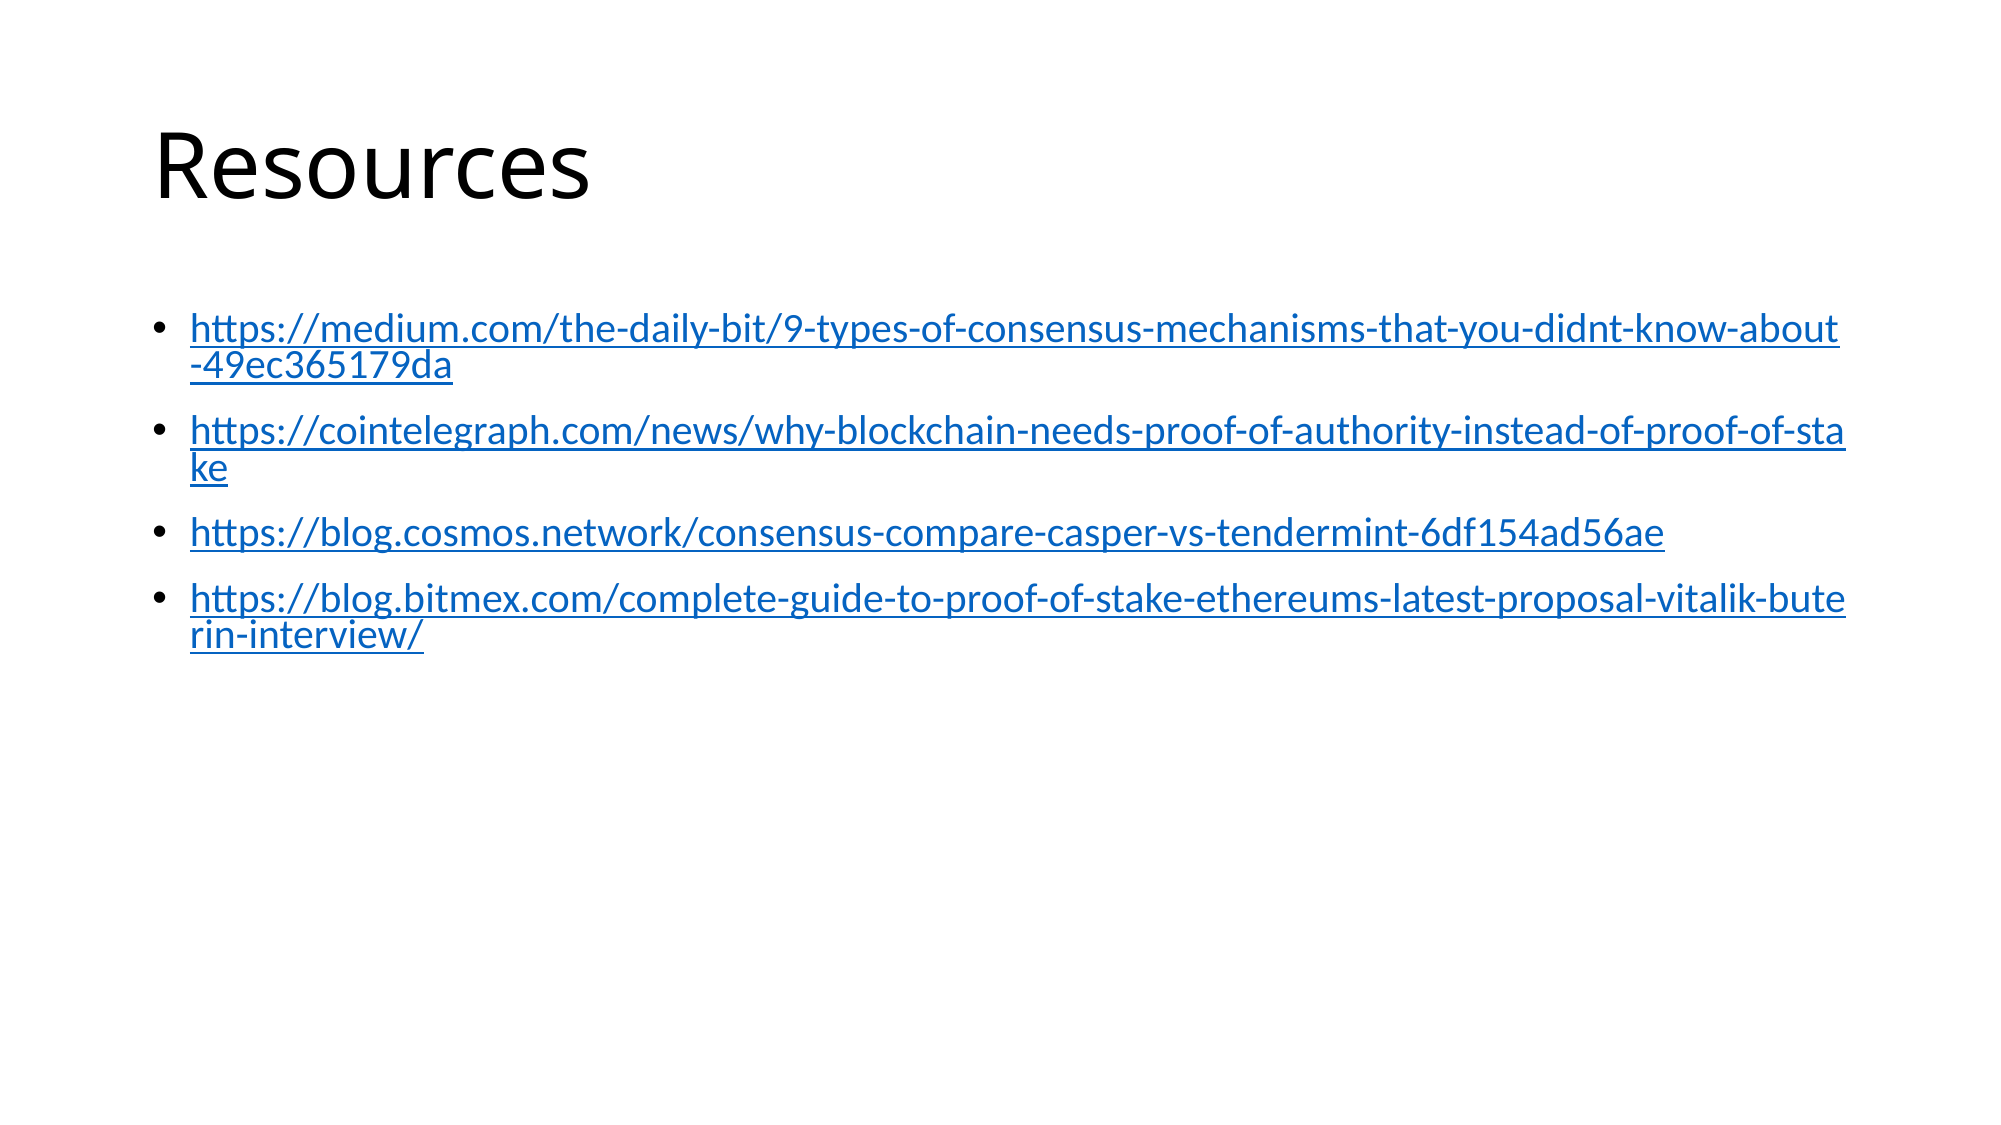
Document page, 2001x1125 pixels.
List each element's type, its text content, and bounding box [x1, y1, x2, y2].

title Resources [137, 59, 1863, 278]
list https://medium.com/the-daily-bit/9-types-of-consensus-mechanisms-that-you-didnt-know-about-49ec365179da https://cointelegraph.com/news/why-blockchain-needs-proof-of-authority-instead-of-proof-of-stake https://blog.cosmos.network/consensus-compare-casper-vs-tendermint-6df154ad56ae https://blog.bitmex.com/complete-guide-to-proof-of-stake-ethereums-latest-proposal-vitalik-buterin-interview/ [137, 299, 1863, 1014]
